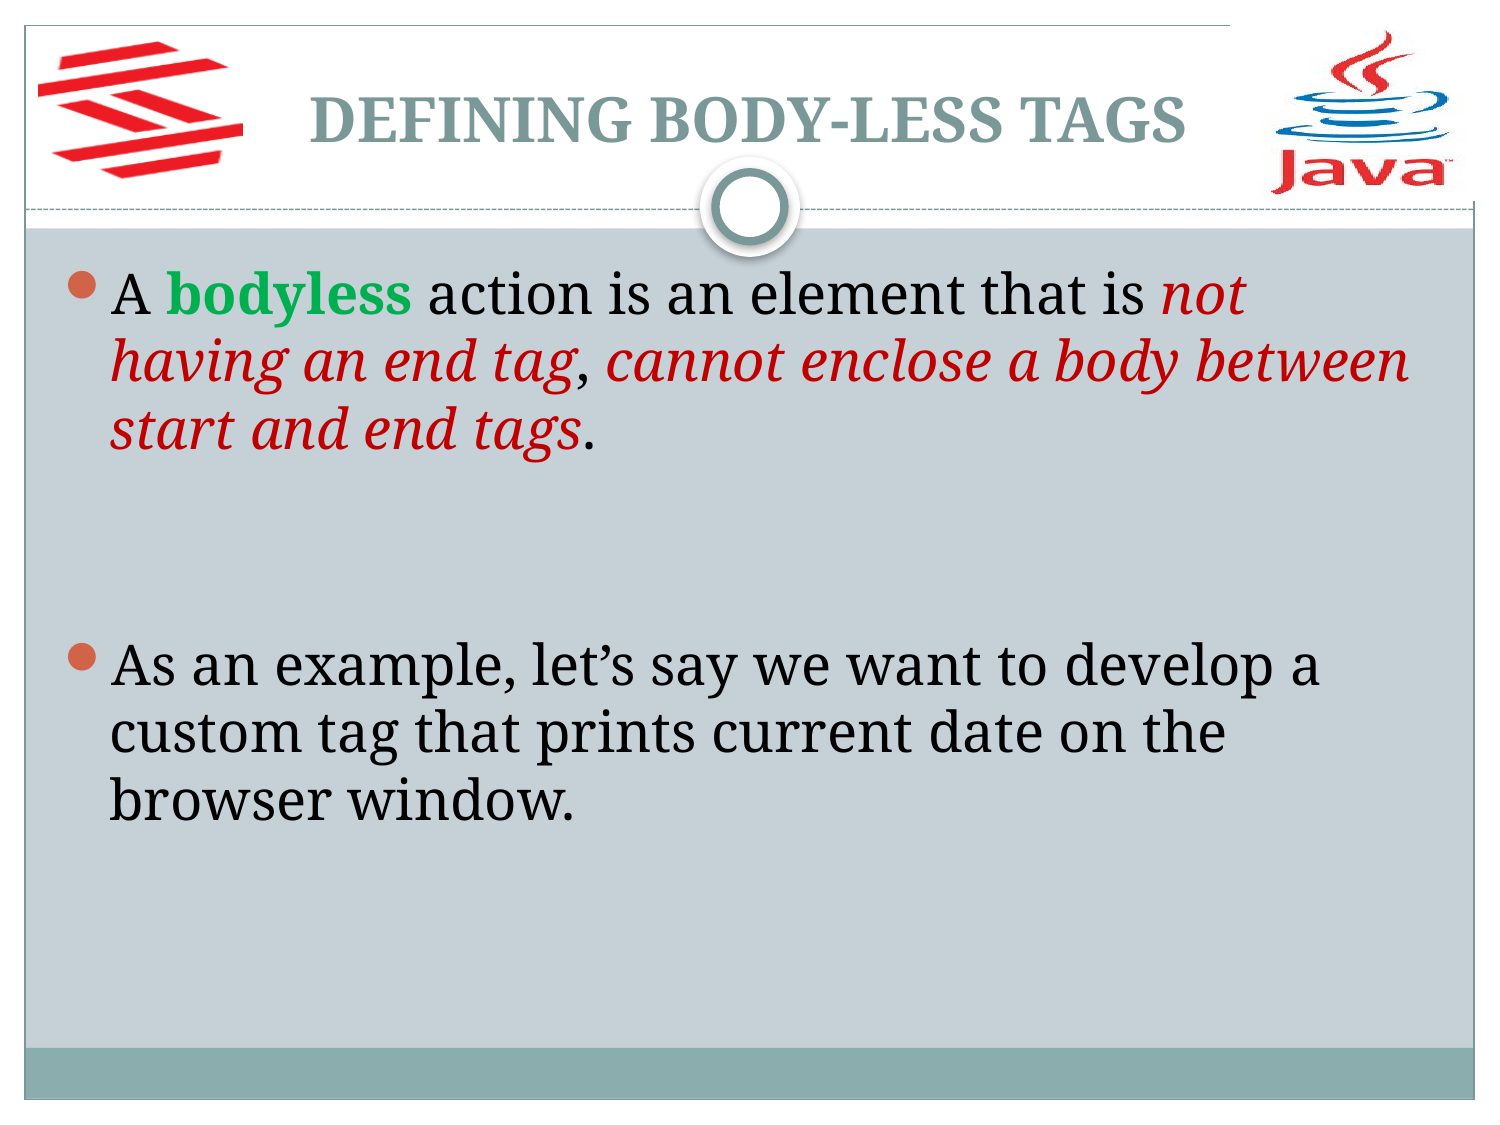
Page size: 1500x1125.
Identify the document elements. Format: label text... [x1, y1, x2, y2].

picture [1230, 23, 1483, 201]
title DEFINING BODY-LESS TAGS [237, 37, 1223, 162]
picture [37, 40, 243, 185]
list A bodyless action is an element that is not having an end tag, cannot enclose a body between start and end tags. As an example, let’s say we want to develop a custom tag that prints current date on the browser window. [49, 250, 1445, 1001]
